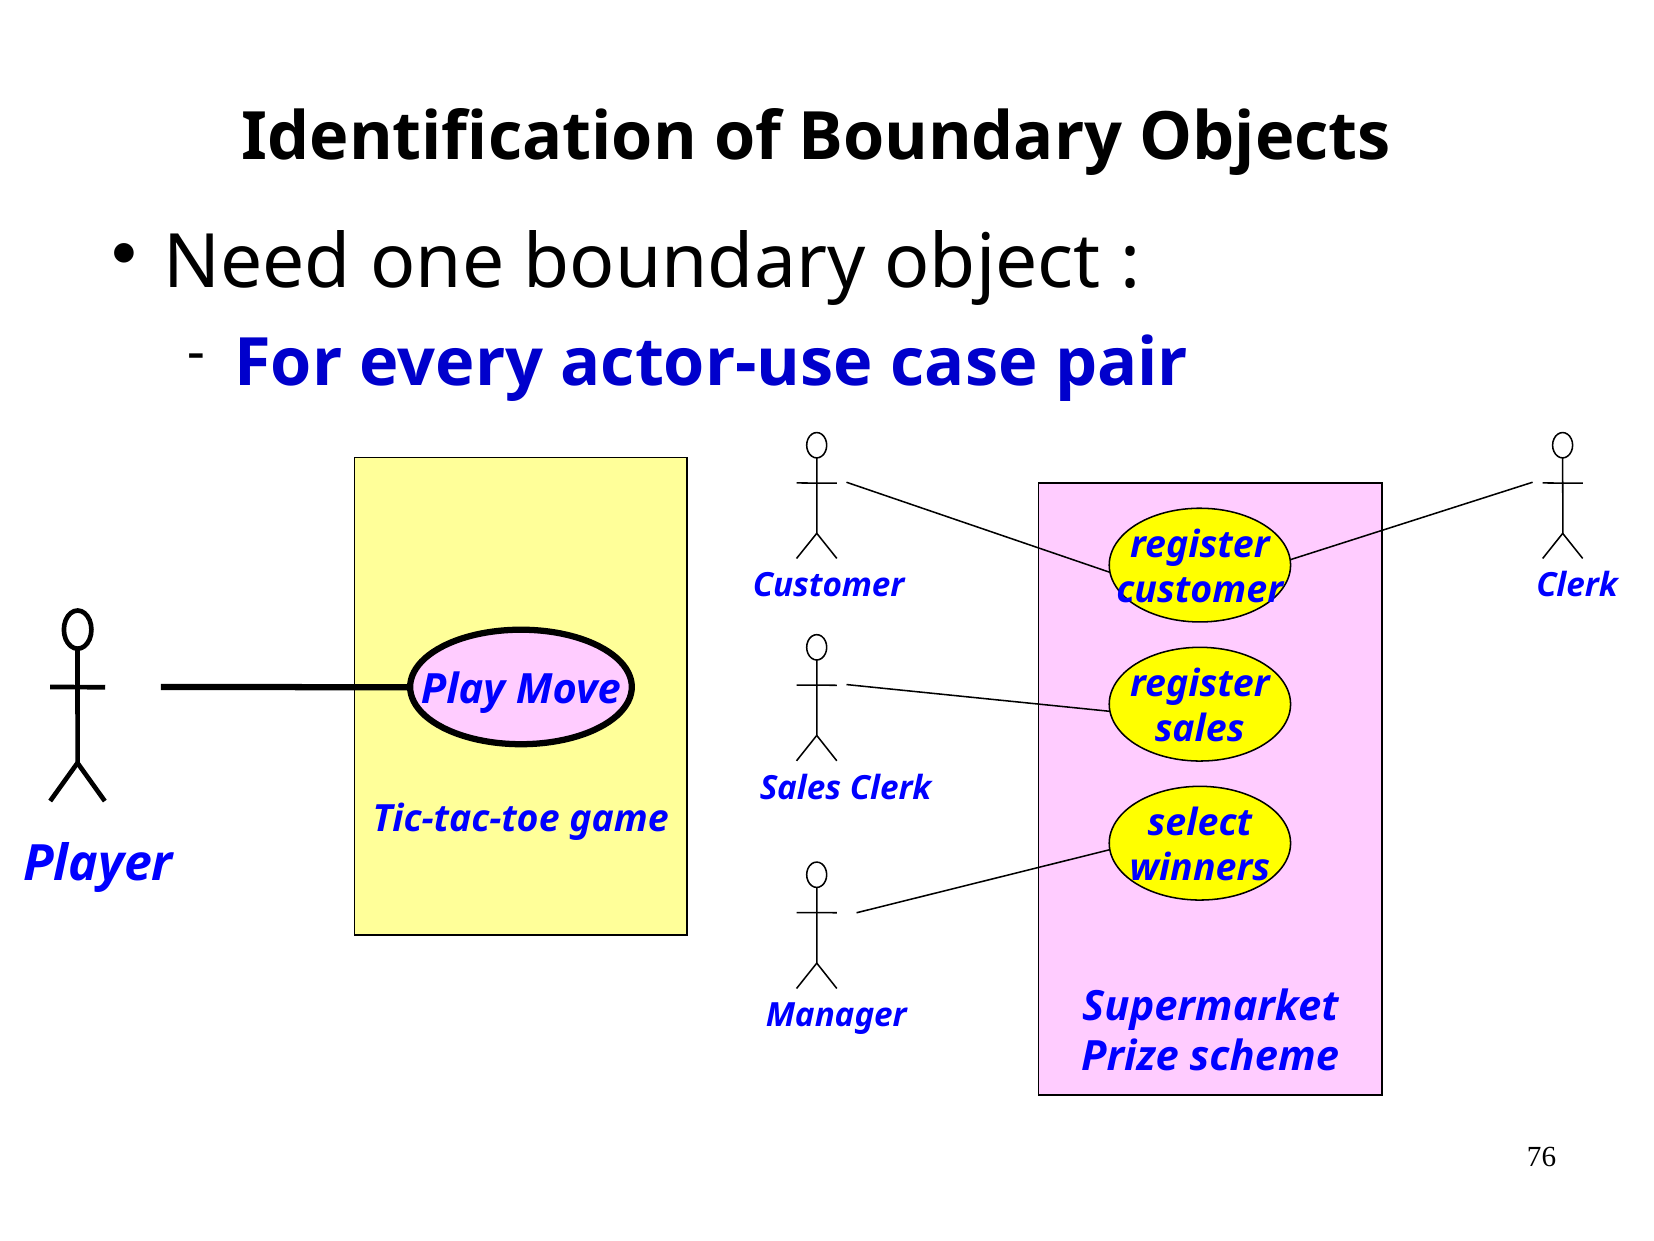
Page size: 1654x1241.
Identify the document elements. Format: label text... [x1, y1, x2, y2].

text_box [736, 432, 1636, 1096]
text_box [0, 457, 688, 1083]
list Need one boundary object : For every actor-use case pair [94, 203, 1654, 1142]
title Identification of Boundary Objects [9, 47, 1624, 230]
